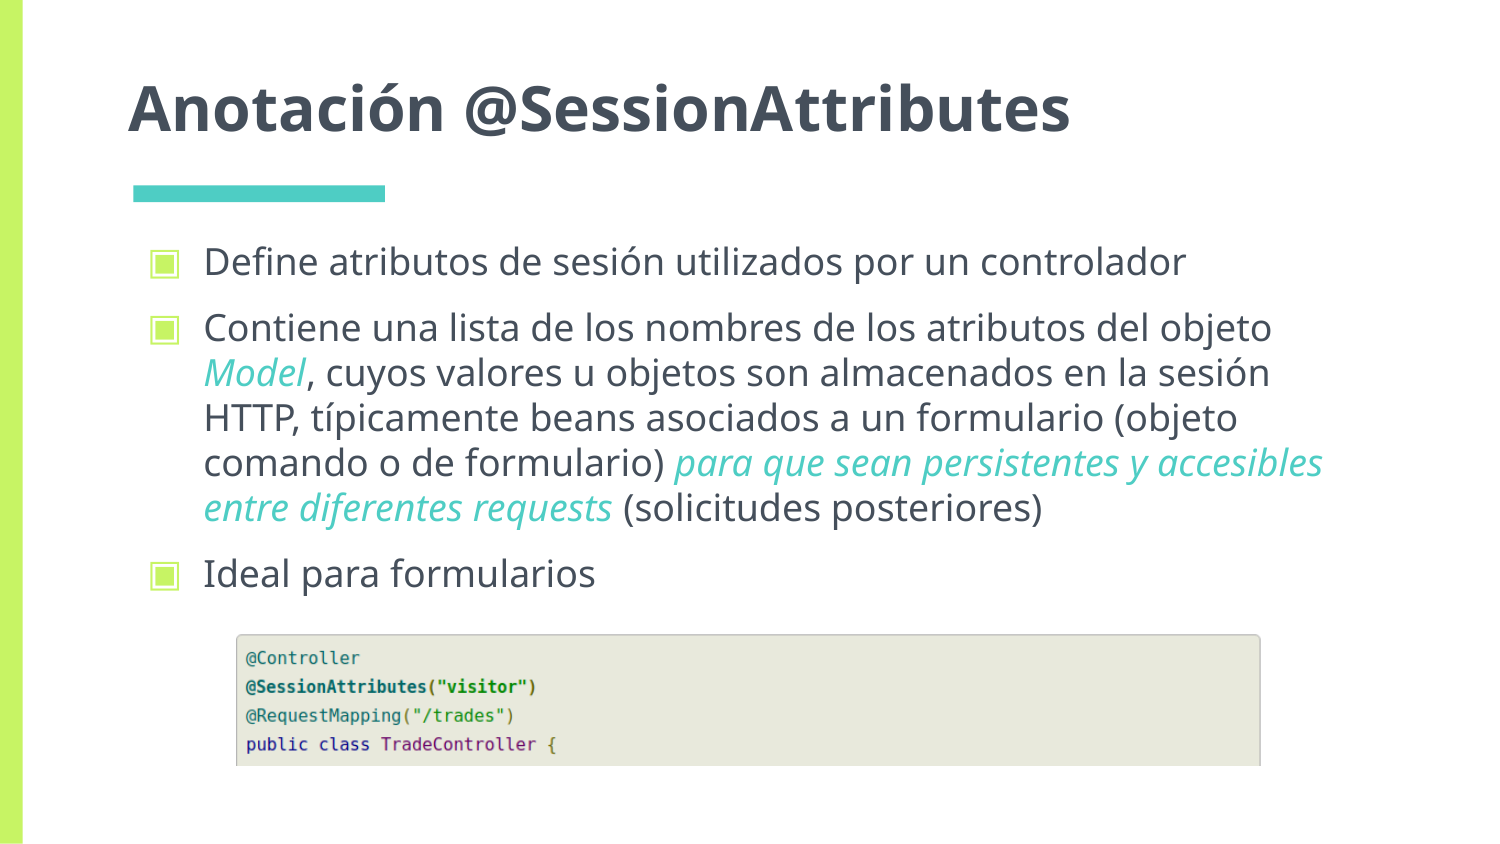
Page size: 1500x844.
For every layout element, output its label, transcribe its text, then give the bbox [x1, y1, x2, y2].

title Anotación @SessionAttributes [113, 0, 1430, 159]
list Define atributos de sesión utilizados por un controlador Contiene una lista de los nombres de los atributos del objeto Model, cuyos valores u objetos son almacenados en la sesión HTTP, típicamente beans asociados a un formulario (objeto comando o de formulario) para que sean persistentes y accesibles entre diferentes requests (solicitudes posteriores) Ideal para formularios [113, 222, 1368, 766]
picture [235, 631, 1265, 766]
